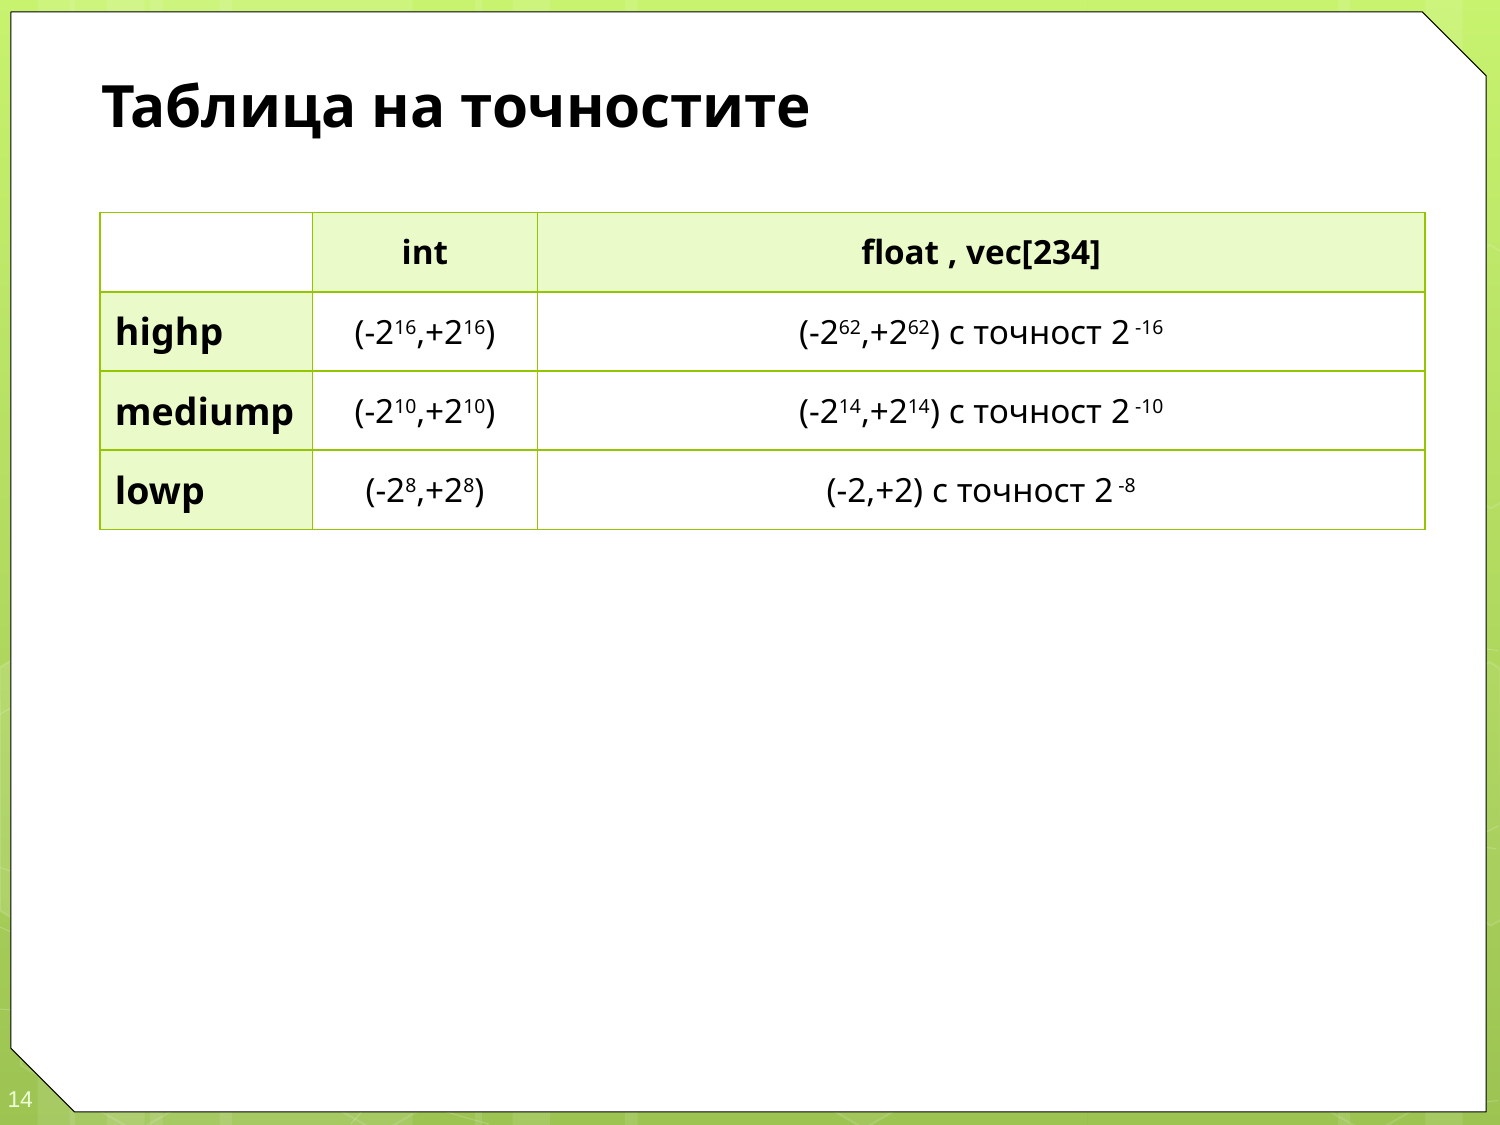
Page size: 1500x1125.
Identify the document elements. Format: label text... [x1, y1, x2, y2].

table_cell (-216,+216) [313, 293, 537, 370]
table_cell (-214,+214) с точност 2 -10 [538, 372, 1424, 449]
table_cell mediump [101, 372, 312, 449]
table_cell (-2,+2) с точност 2 -8 [538, 451, 1424, 529]
table_header int [313, 213, 537, 291]
table_header float , vec[234] [538, 213, 1424, 291]
list Таблица на точностите [75, 61, 1488, 1113]
table_header [101, 213, 312, 291]
table_cell lowp [101, 451, 312, 529]
table_cell (-210,+210) [313, 372, 537, 449]
table_cell (-28,+28) [313, 451, 537, 529]
table_cell highp [101, 293, 312, 370]
table_cell (-262,+262) с точност 2 -16 [538, 293, 1424, 370]
